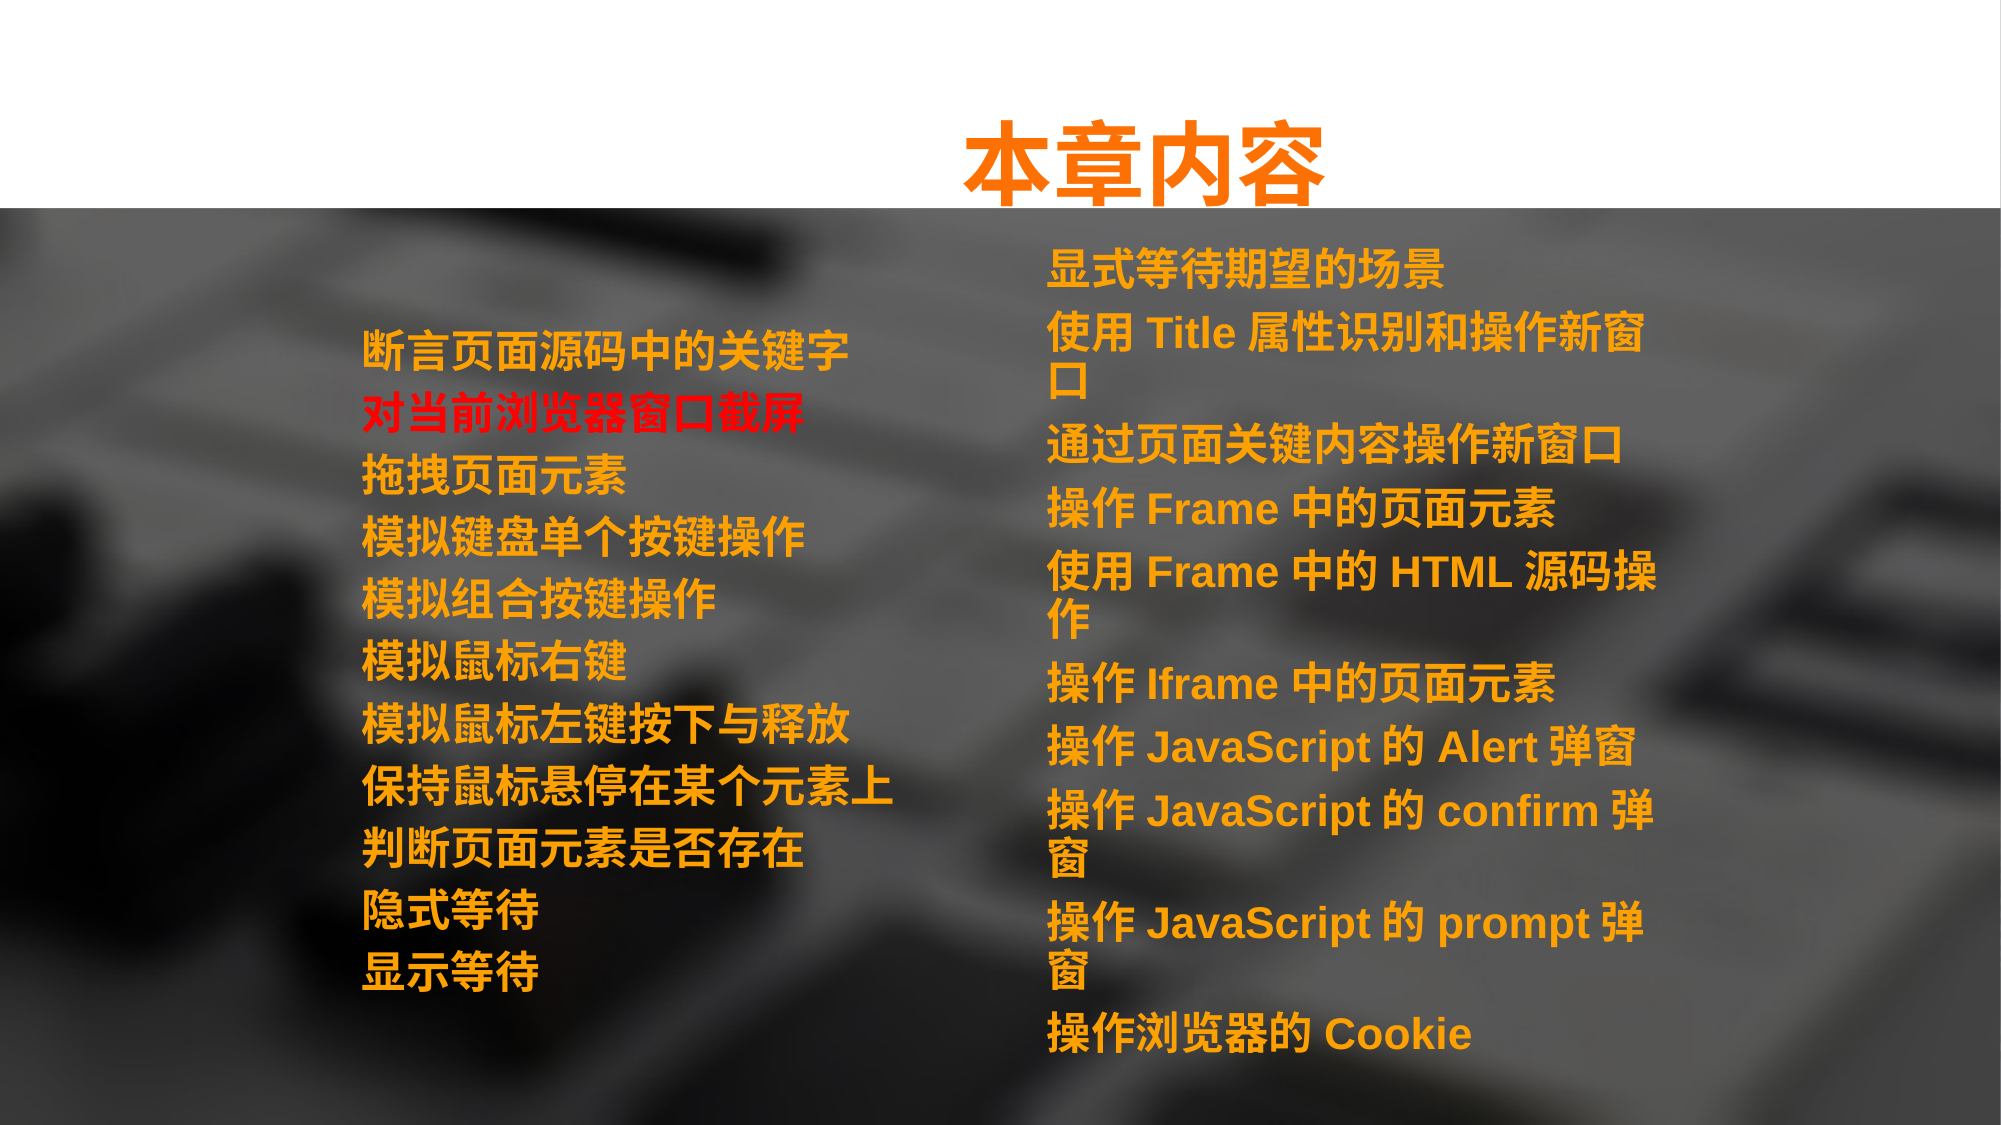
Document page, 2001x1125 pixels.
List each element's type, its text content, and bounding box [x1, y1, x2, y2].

text_box 显式等待期望的场景 使用Title属性识别和操作新窗口 通过页面关键内容操作新窗口 操作Frame中的页面元素 使用Frame中的HTML源码操作 操作Iframe中的页面元素 操作JavaScript的Alert弹窗 操作JavaScript的confirm弹窗 操作JavaScript的prompt弹窗 操作浏览器的Cookie [1026, 277, 1707, 1029]
text_box 本章内容 [941, 60, 1751, 278]
picture [0, 209, 2001, 1125]
list 断言页面源码中的关键字 对当前浏览器窗口截屏 拖拽页面元素 模拟键盘单个按键操作 模拟组合按键操作 模拟鼠标右键 模拟鼠标左键按下与释放 保持鼠标悬停在某个元素上 判断页面元素是否存在 隐式等待 显示等待 [346, 284, 1027, 1036]
